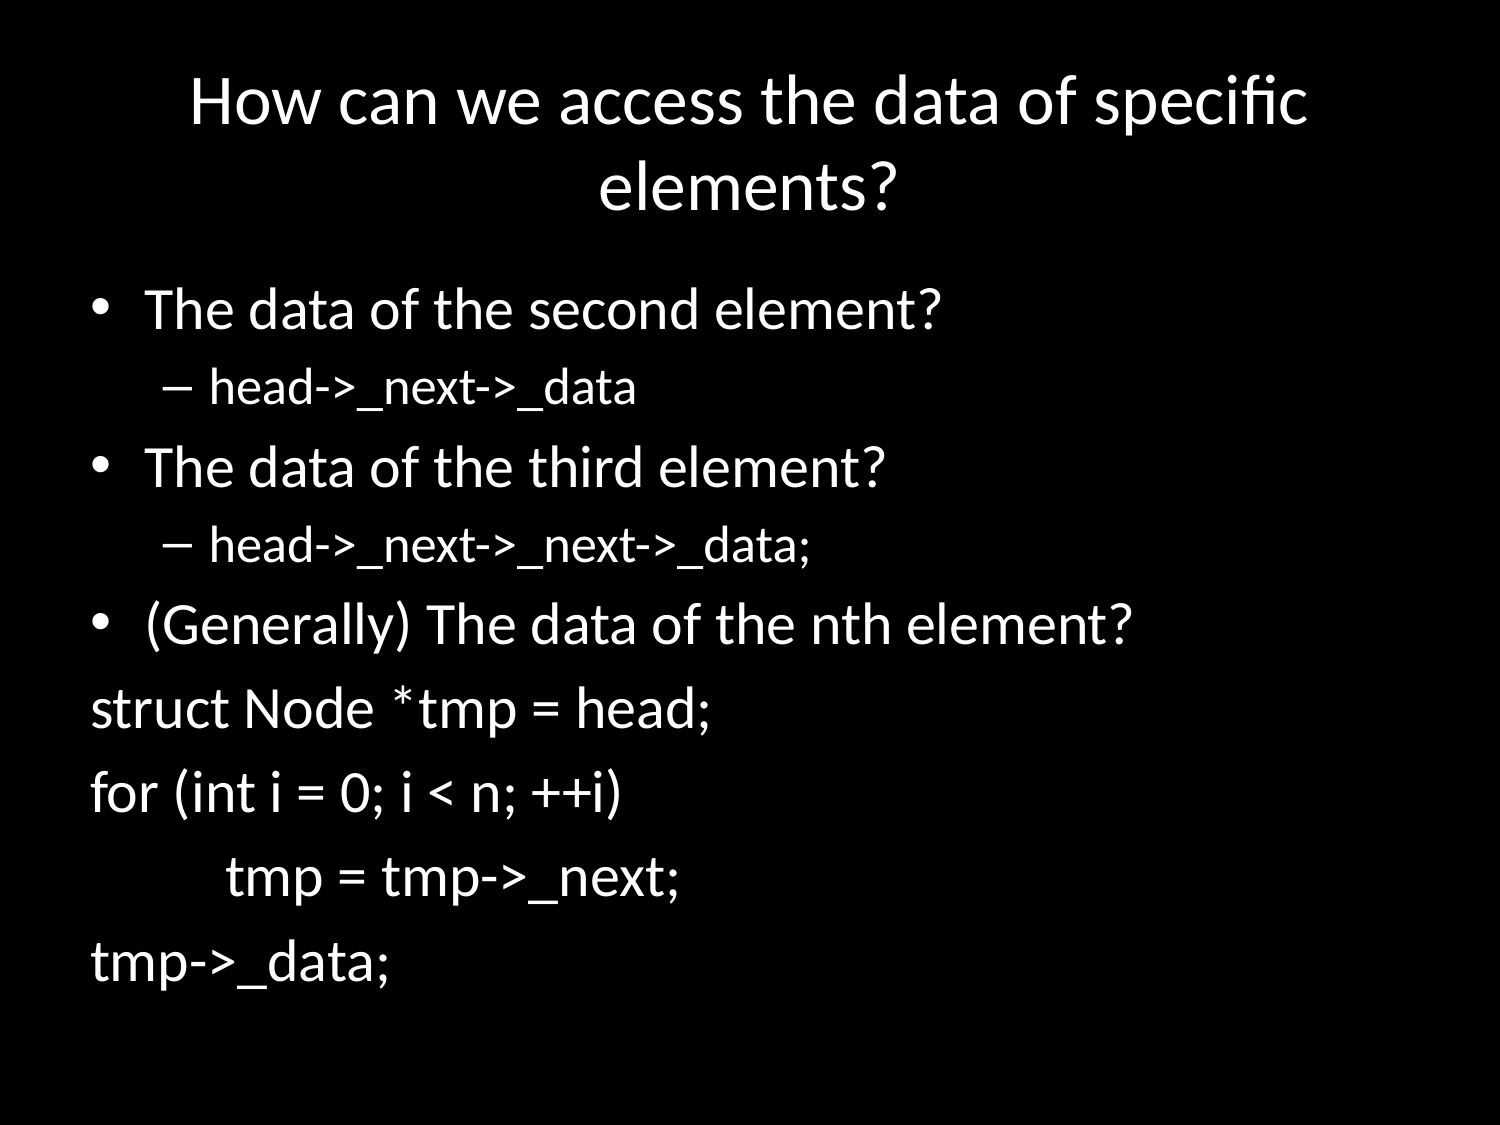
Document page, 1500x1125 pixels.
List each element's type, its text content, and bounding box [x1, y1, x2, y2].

list The data of the second element? head->_next->_data The data of the third element? head->_next->_next->_data; (Generally) The data of the nth element? struct Node *tmp = head; for (int i = 0; i < n; ++i) tmp = tmp->_next; tmp->_data; [75, 262, 1425, 1005]
title How can we access the data of specific elements? [75, 45, 1425, 233]
